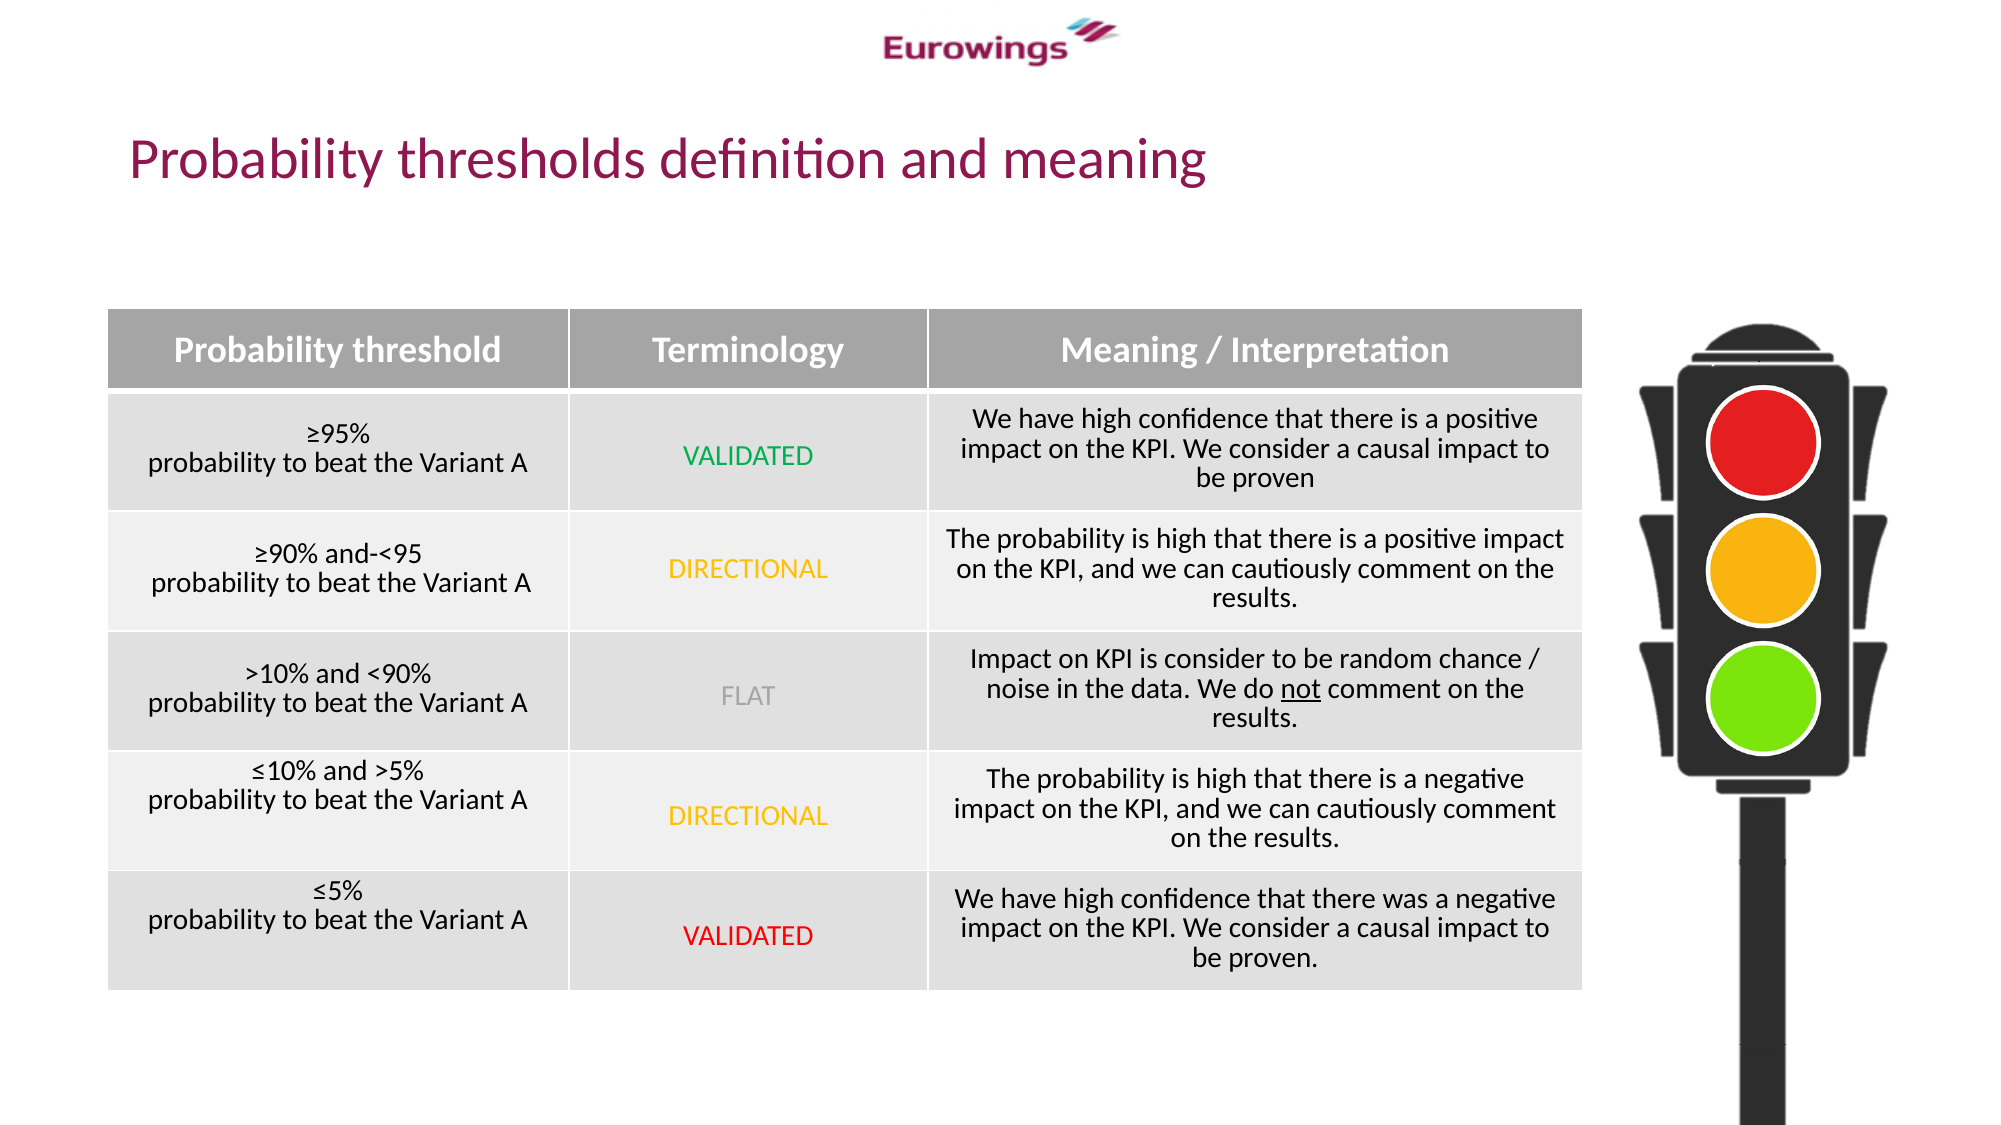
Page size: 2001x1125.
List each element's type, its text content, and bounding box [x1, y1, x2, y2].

table_cell We have high confidence that there was a negative impact on the KPI. We consider a causal impact to be proven. [929, 871, 1582, 990]
table_cell DIRECTIONAL [570, 752, 927, 870]
table_cell >10% and <90% probability to beat the Variant A [108, 632, 568, 750]
table_cell ≤5% probability to beat the Variant A [108, 871, 568, 990]
text_box Probability thresholds definition and meaning [114, 112, 1223, 243]
table_cell The probability is high that there is a negative impact on the KPI, and we can cautiously comment on the results. [929, 752, 1582, 870]
table_cell DIRECTIONAL [570, 512, 927, 630]
table_header Meaning / Interpretation [929, 309, 1582, 388]
table_cell VALIDATED [570, 871, 927, 990]
table_header Probability threshold [108, 309, 568, 388]
table_cell ≤10% and >5% probability to beat the Variant A [108, 752, 568, 870]
table_cell We have high confidence that there is a positive impact on the KPI. We consider a causal impact to be proven [929, 394, 1582, 510]
table_cell VALIDATED [570, 394, 927, 510]
table_cell FLAT [570, 632, 927, 750]
table_cell Impact on KPI is consider to be random chance / noise in the data. We do not comment on the results. [929, 632, 1582, 750]
picture [873, 0, 1127, 86]
table_header Terminology [570, 309, 927, 388]
table_cell The probability is high that there is a positive impact on the KPI, and we can cautiously comment on the results. [929, 512, 1582, 630]
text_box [1604, 308, 1911, 1125]
table_cell ≥95% probability to beat the Variant A [108, 394, 568, 510]
table_cell ≥90% and-<95 probability to beat the Variant A [108, 512, 568, 630]
